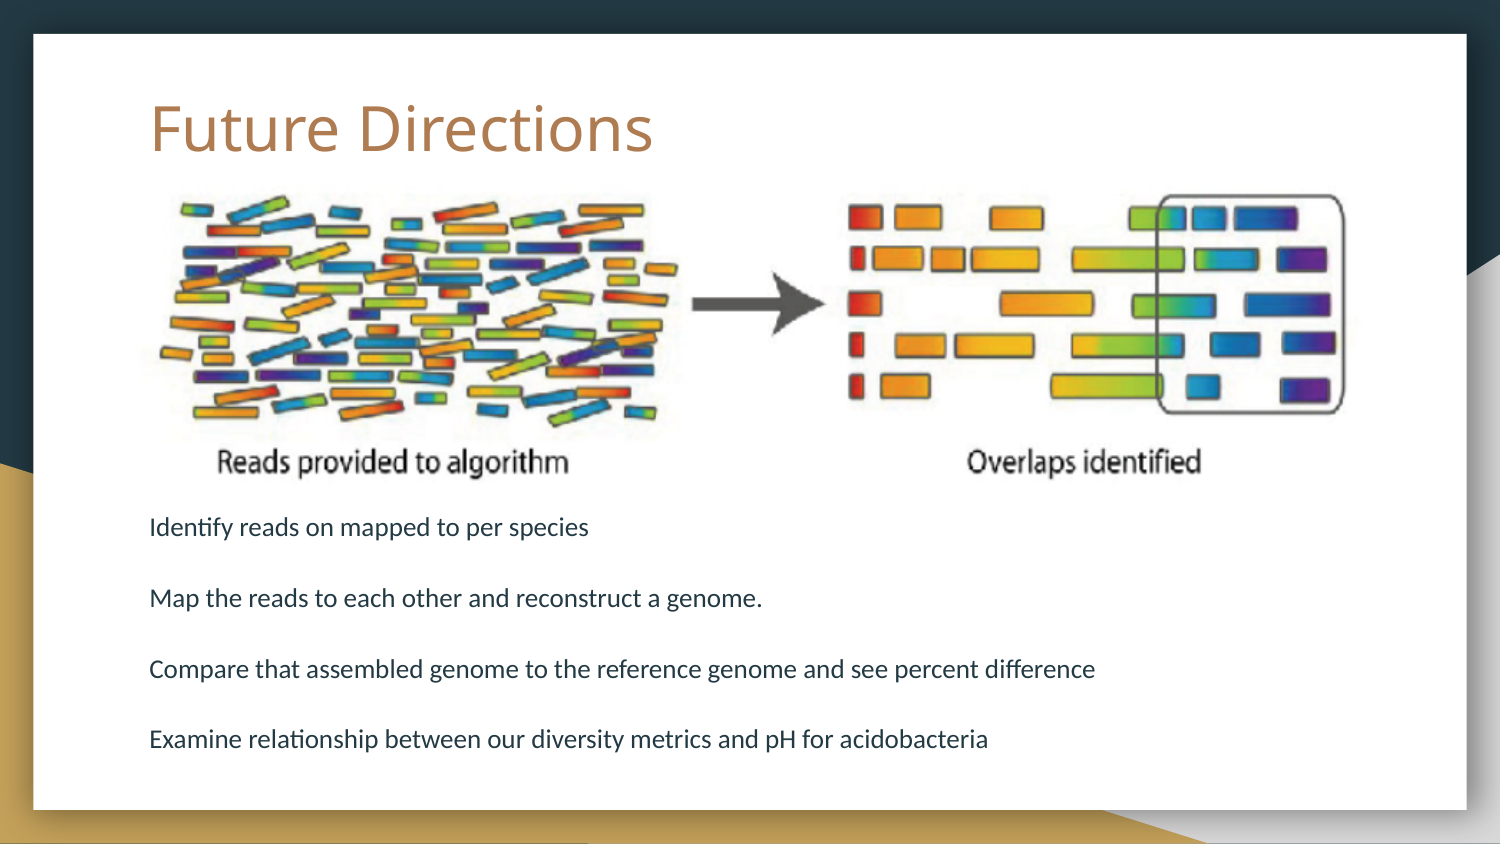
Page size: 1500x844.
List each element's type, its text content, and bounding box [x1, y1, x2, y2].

title Future Directions [134, 73, 1366, 177]
list Identify reads on mapped to per species Map the reads to each other and reconstruct a genome. Compare that assembled genome to the reference genome and see percent difference Examine relationship between our diversity metrics and pH for acidobacteria [134, 495, 1366, 759]
picture [134, 177, 1366, 491]
